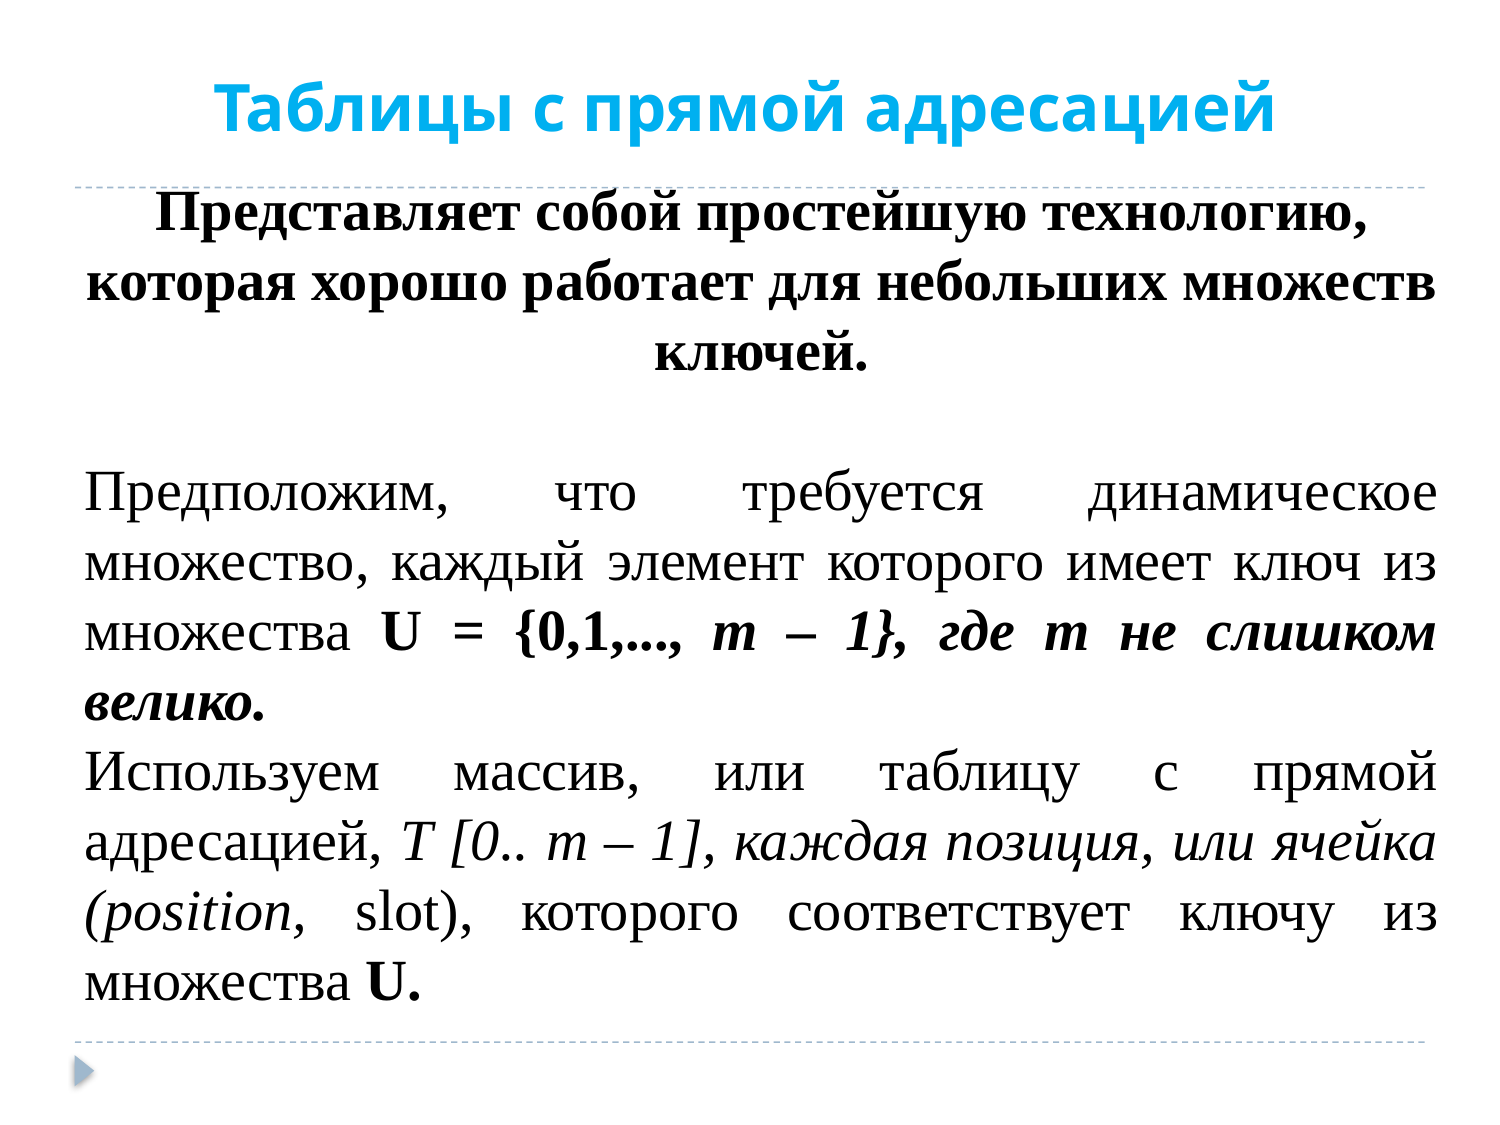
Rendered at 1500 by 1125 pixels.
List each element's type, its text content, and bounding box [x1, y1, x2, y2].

title Таблицы с прямой адресацией [70, 58, 1421, 153]
text_box Представляет собой простейшую технологию, которая хорошо работает для небольших множеств ключей. Предположим, что требуется динамическое множество, каждый элемент которого имеет ключ из множества U = {0,1,..., m – 1}, где m не слишком велико. Используем массив, или таблицу с прямой адресацией, T [0.. m – 1], каждая позиция, или ячейка (position, slot), которого соответствует ключу из множества U. [70, 210, 1454, 1020]
